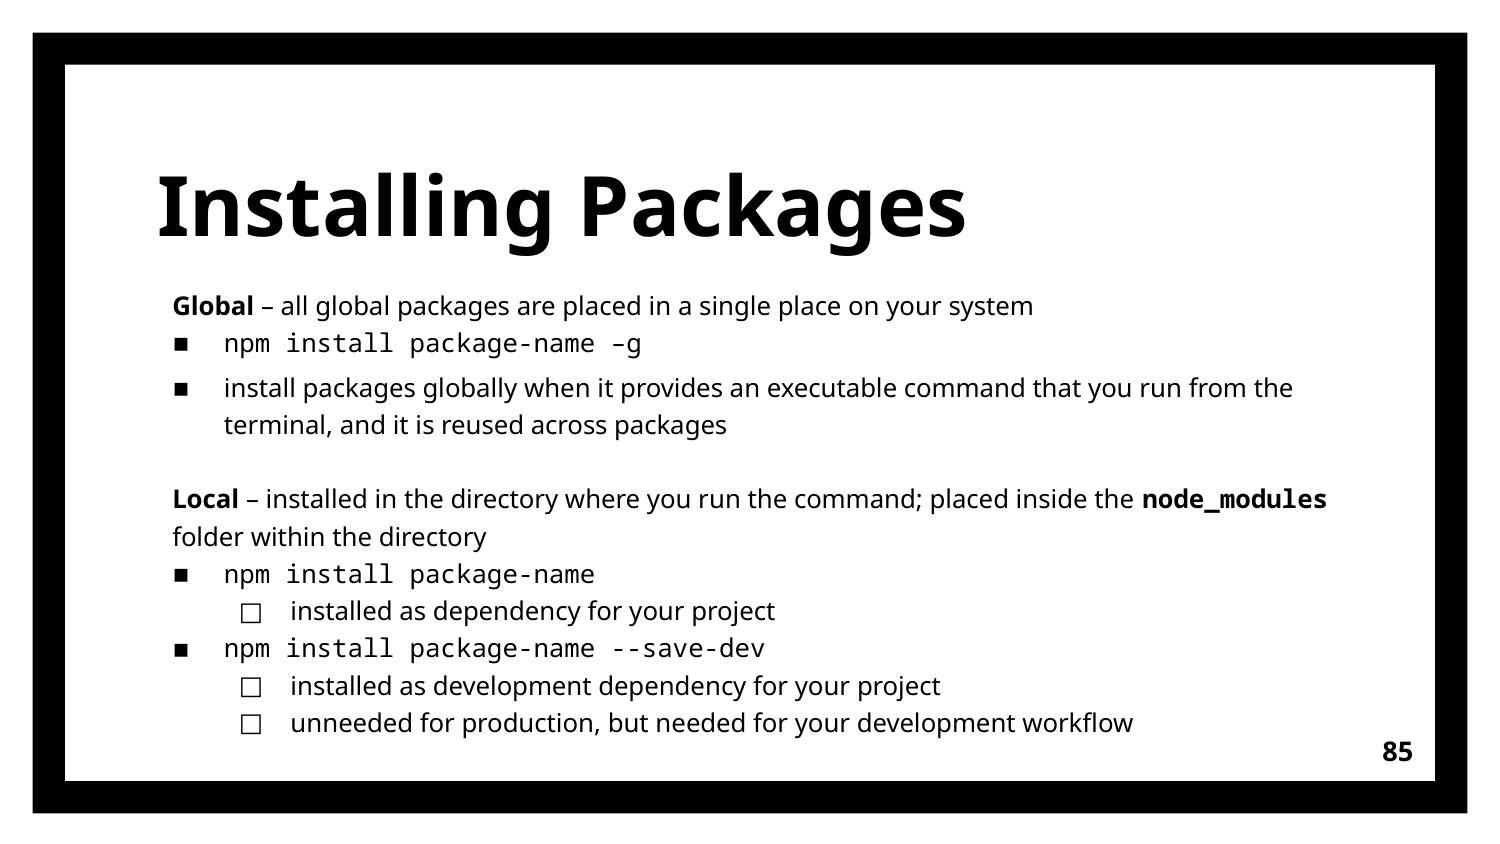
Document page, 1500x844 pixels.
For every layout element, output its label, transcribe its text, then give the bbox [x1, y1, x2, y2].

slide_number 85 [1338, 720, 1429, 786]
title Installing Packages [142, 139, 1213, 268]
list Global – all global packages are placed in a single place on your system npm install package-name –g install packages globally when it provides an executable command that you run from the terminal, and it is reused across packages Local – installed in the directory where you run the command; placed inside the node_modules folder within the directory npm install package-name installed as dependency for your project npm install package-name --save-dev installed as development dependency for your project unneeded for production, but needed for your development workflow [142, 268, 1358, 759]
